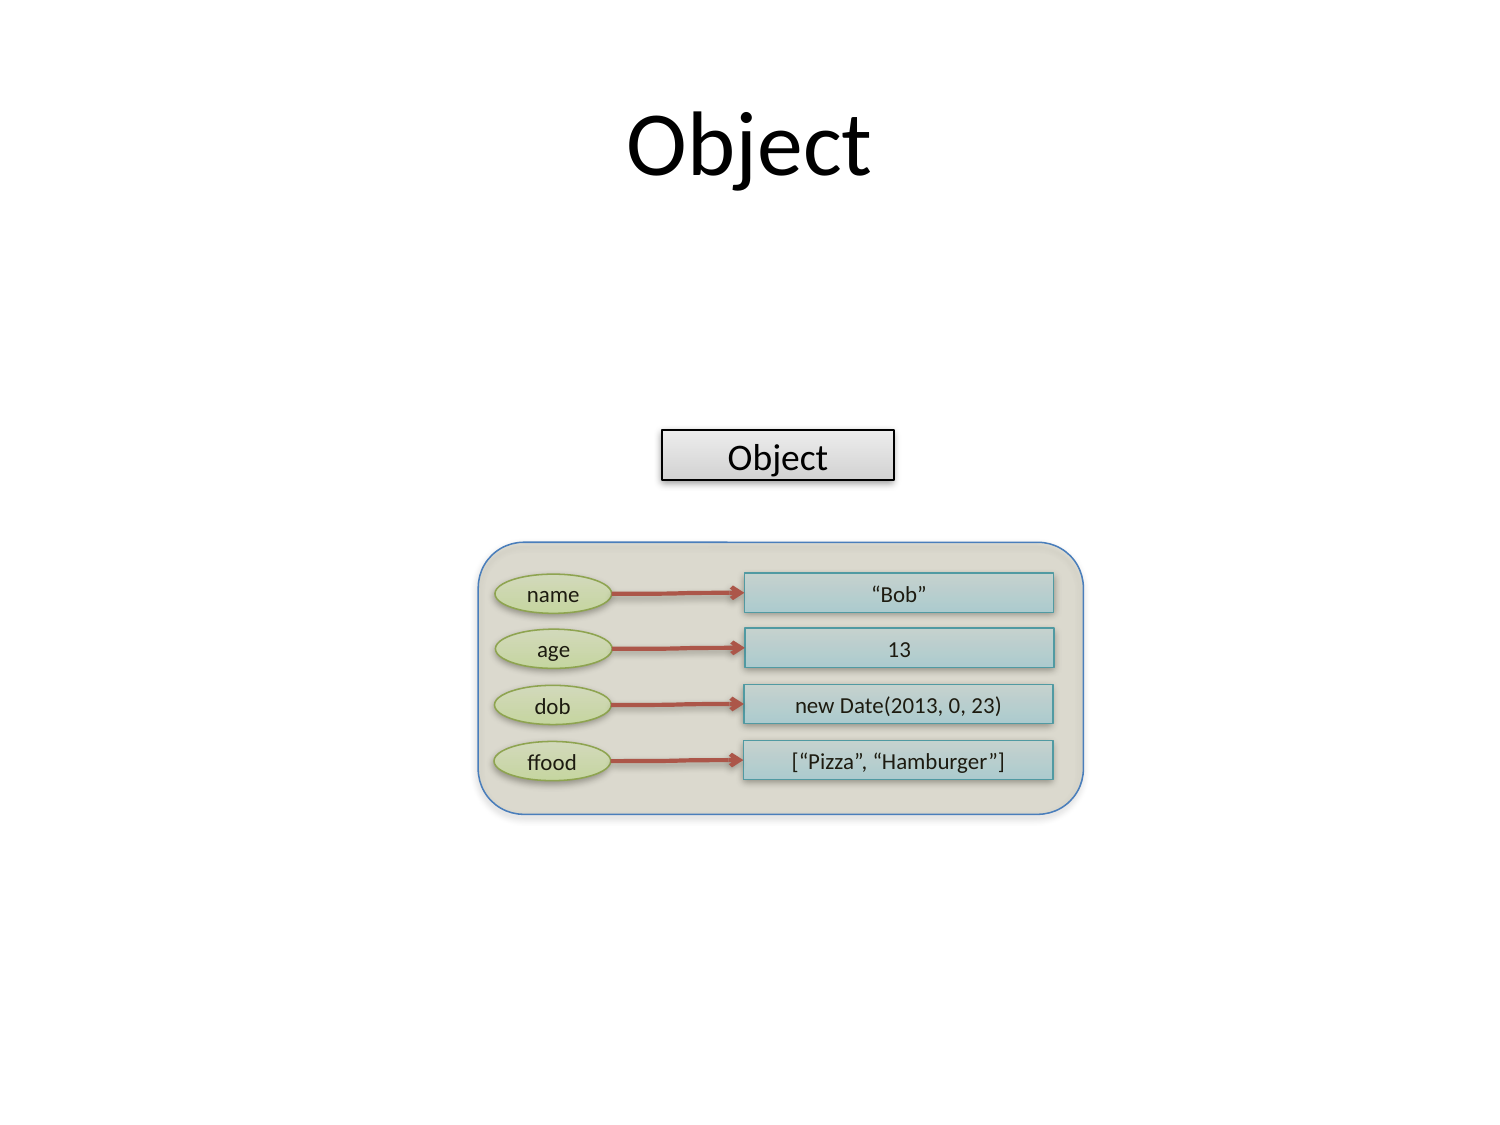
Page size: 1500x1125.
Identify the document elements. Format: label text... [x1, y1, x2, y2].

title Object [75, 45, 1425, 233]
text_box Object [661, 429, 895, 481]
text_box [477, 541, 1085, 816]
